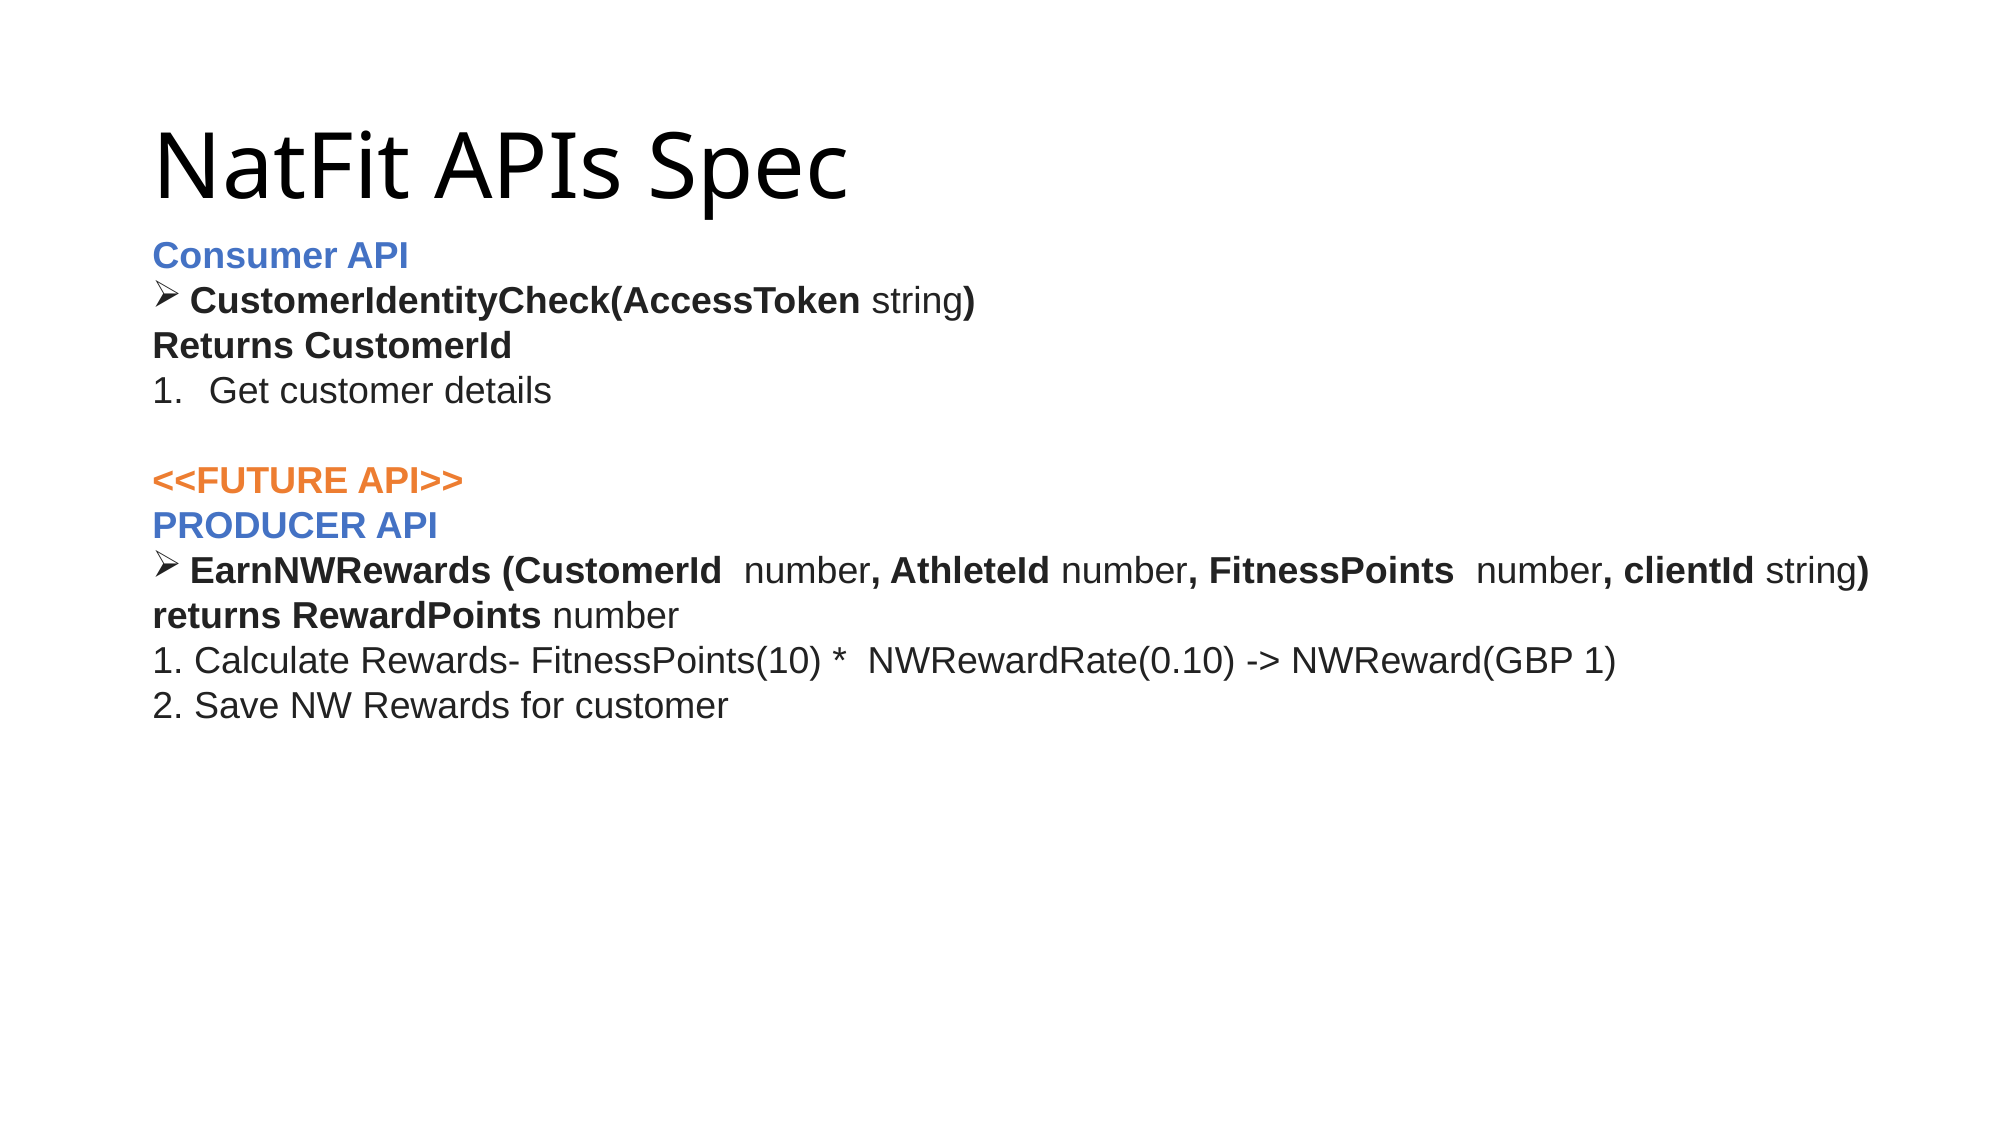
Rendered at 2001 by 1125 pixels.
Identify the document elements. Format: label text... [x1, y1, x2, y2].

title NatFit APIs Spec [137, 59, 1863, 219]
list Consumer API CustomerIdentityCheck(AccessToken string) Returns CustomerId Get customer details <<FUTURE API>> PRODUCER API EarnNWRewards (CustomerId number, AthleteId number, FitnessPoints number, clientId string) returns RewardPoints number 1. Calculate Rewards- FitnessPoints(10) * NWRewardRate(0.10) -> NWReward(GBP 1) 2. Save NW Rewards for customer [137, 219, 1913, 873]
